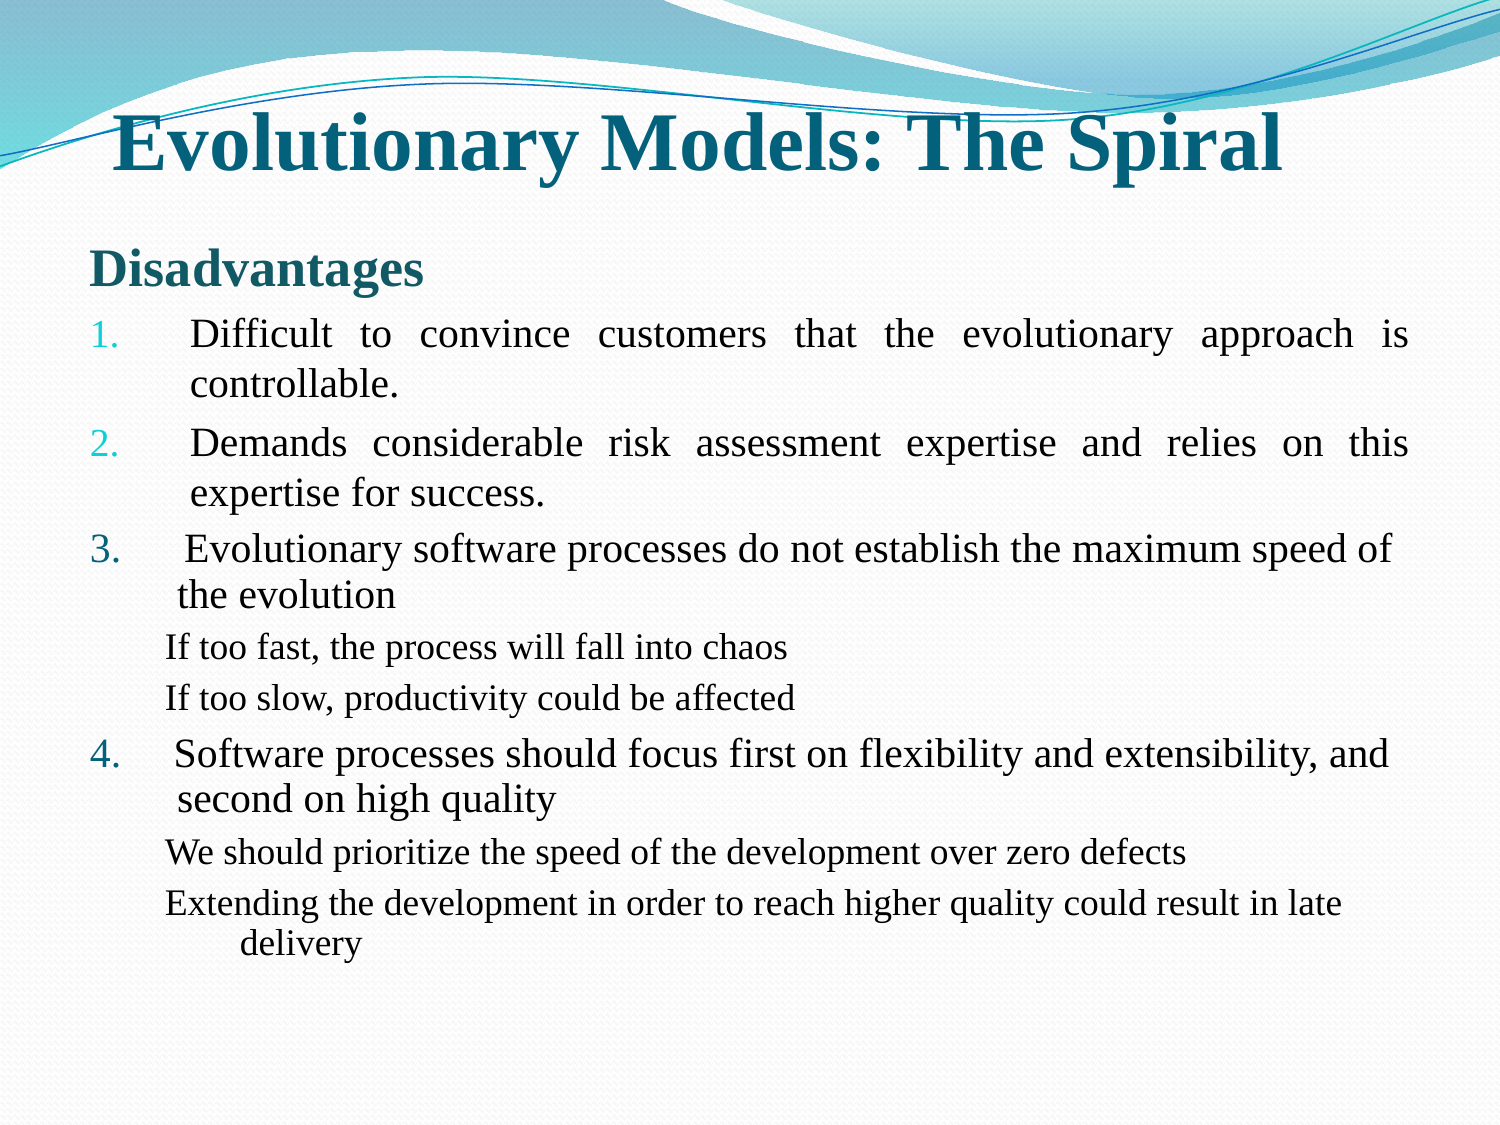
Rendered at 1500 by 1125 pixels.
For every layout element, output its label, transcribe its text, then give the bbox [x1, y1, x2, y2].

title Evolutionary Models: The Spiral [112, 0, 1463, 188]
list Disadvantages Difficult to convince customers that the evolutionary approach is controllable. Demands considerable risk assessment expertise and relies on this expertise for success. 3. Evolutionary software processes do not establish the maximum speed of the evolution If too fast, the process will fall into chaos If too slow, productivity could be affected 4. Software processes should focus first on flexibility and extensibility, and second on high quality We should prioritize the speed of the development over zero defects Extending the development in order to reach higher quality could result in late delivery [75, 224, 1425, 1063]
